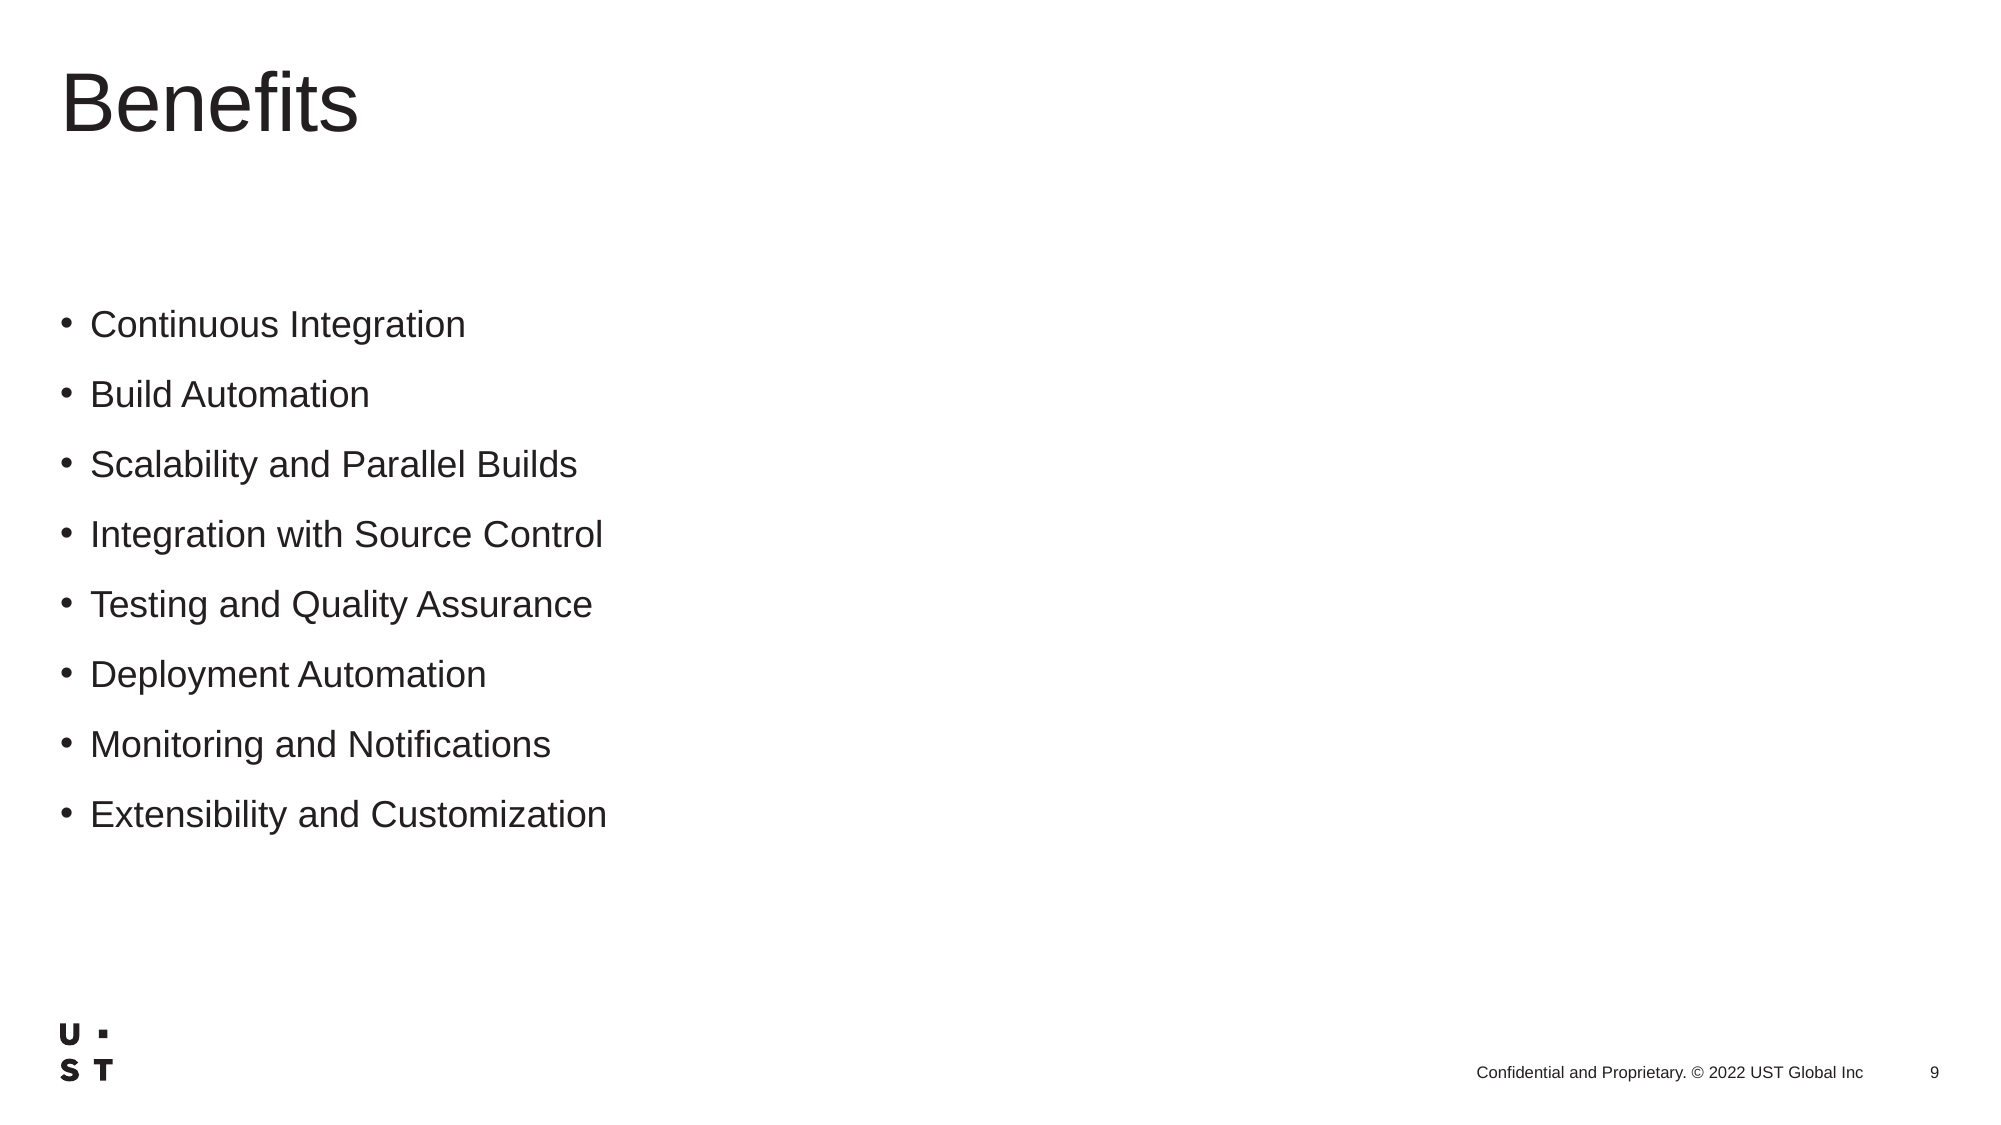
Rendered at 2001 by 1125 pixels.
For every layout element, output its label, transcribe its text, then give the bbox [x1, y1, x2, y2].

list Continuous Integration Build Automation Scalability and Parallel Builds Integration with Source Control Testing and Quality Assurance Deployment Automation Monitoring and Notifications Extensibility and Customization [60, 299, 1296, 998]
title Benefits [60, 60, 1940, 210]
